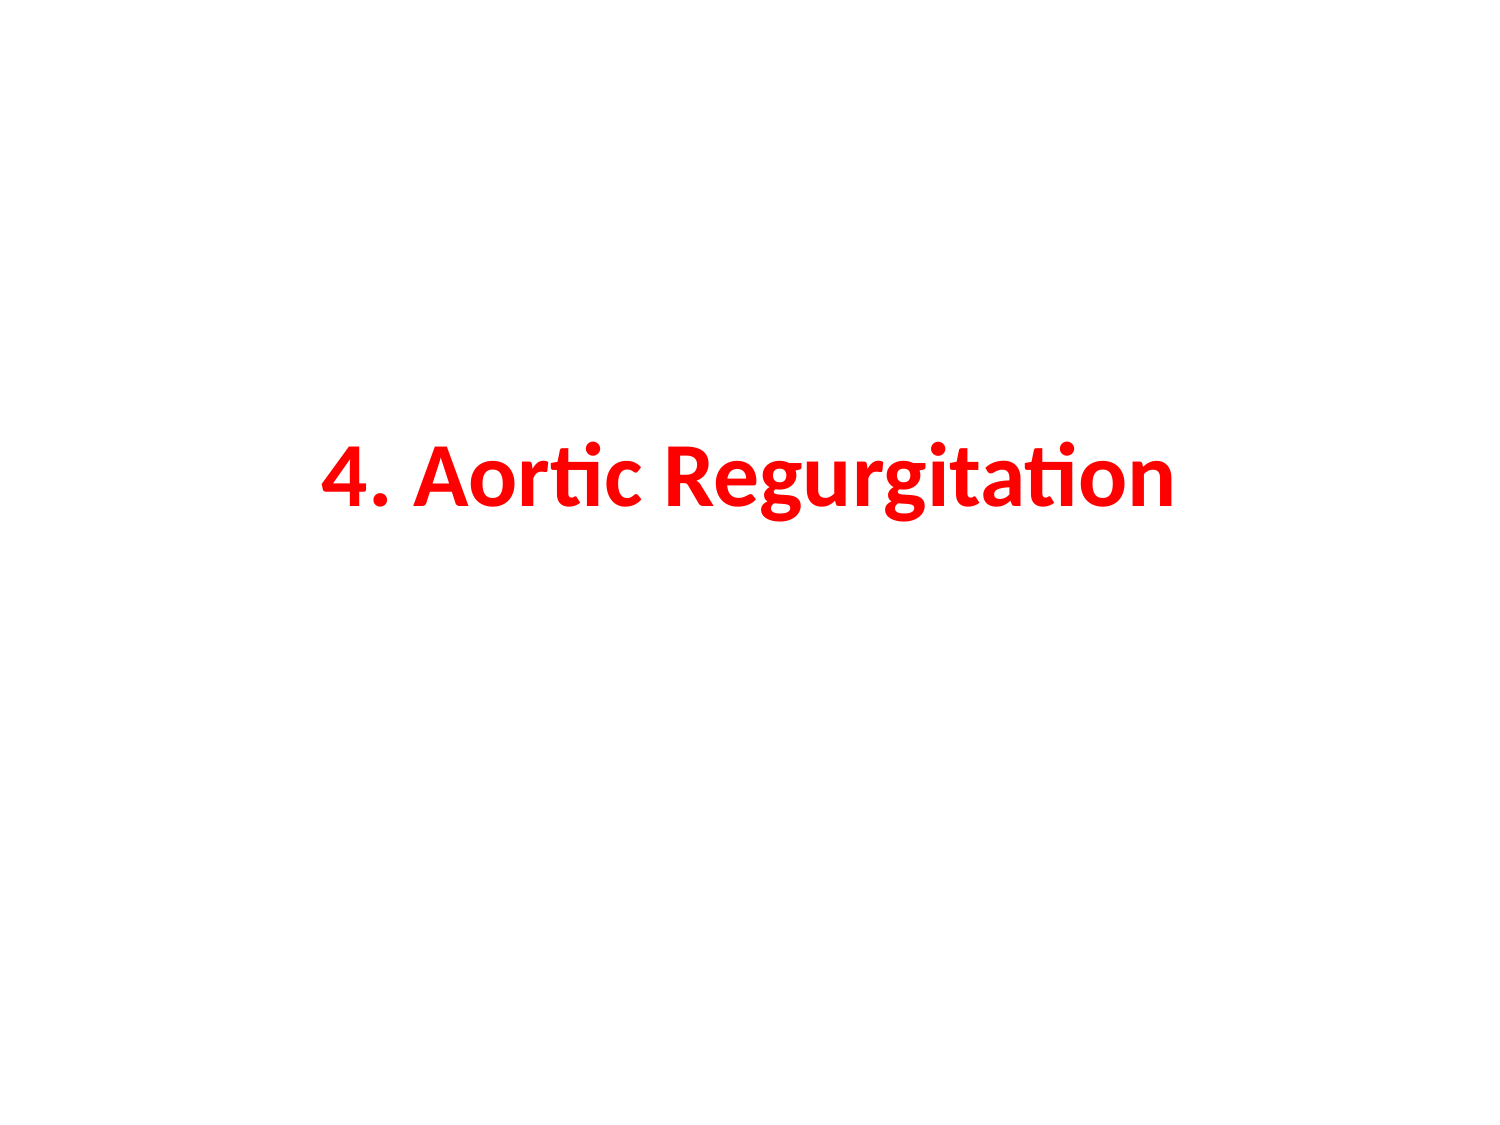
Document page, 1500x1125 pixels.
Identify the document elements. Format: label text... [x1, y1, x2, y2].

title 4. Aortic Regurgitation [112, 349, 1388, 591]
